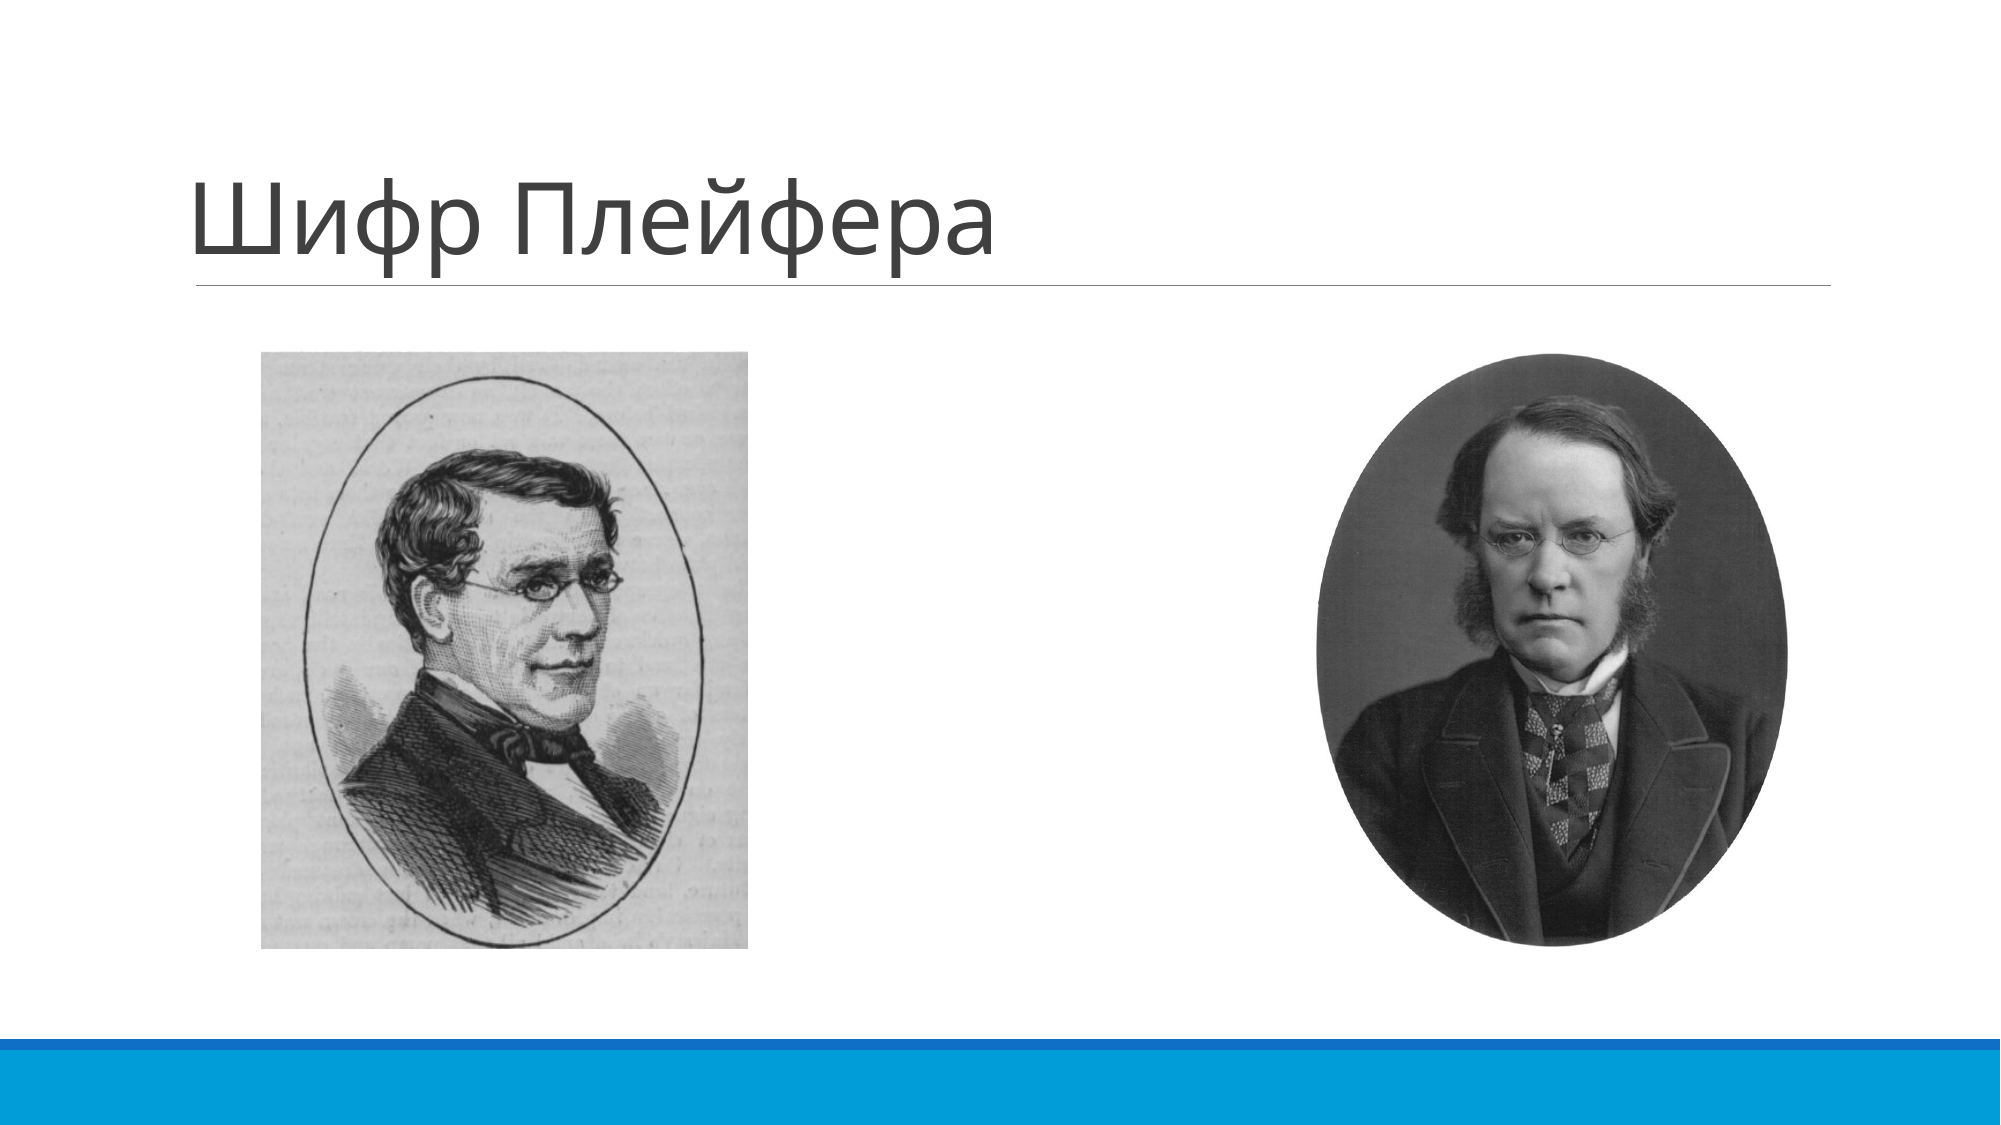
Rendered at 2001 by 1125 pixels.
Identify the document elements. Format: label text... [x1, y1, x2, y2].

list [260, 351, 748, 949]
title Шифр Плейфера [171, 44, 1822, 283]
picture [1312, 351, 1791, 949]
